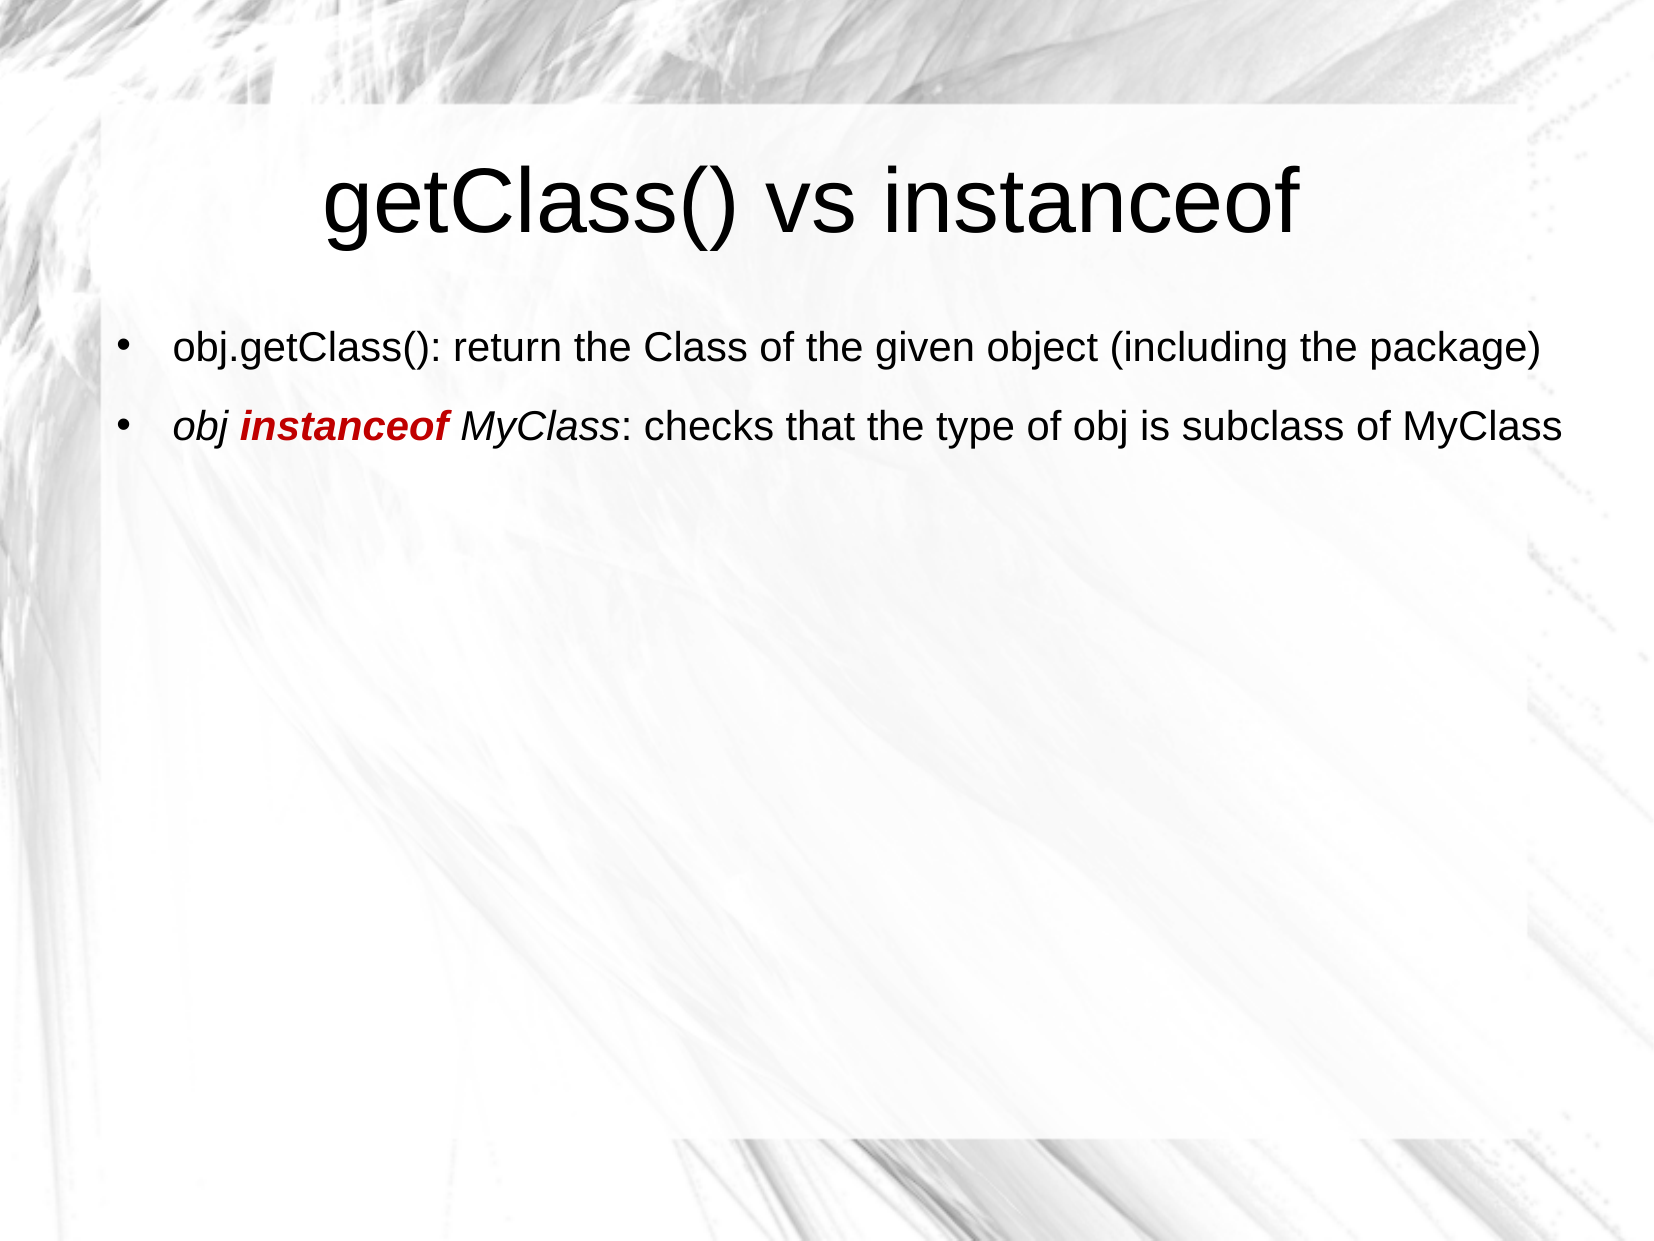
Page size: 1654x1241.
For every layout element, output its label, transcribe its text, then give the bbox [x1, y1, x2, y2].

list obj.getClass(): return the Class of the given object (including the package) obj instanceof MyClass: checks that the type of obj is subclass of MyClass [116, 319, 1569, 1102]
title getClass() vs instanceof [118, 112, 1506, 281]
picture [0, 0, 1654, 1241]
